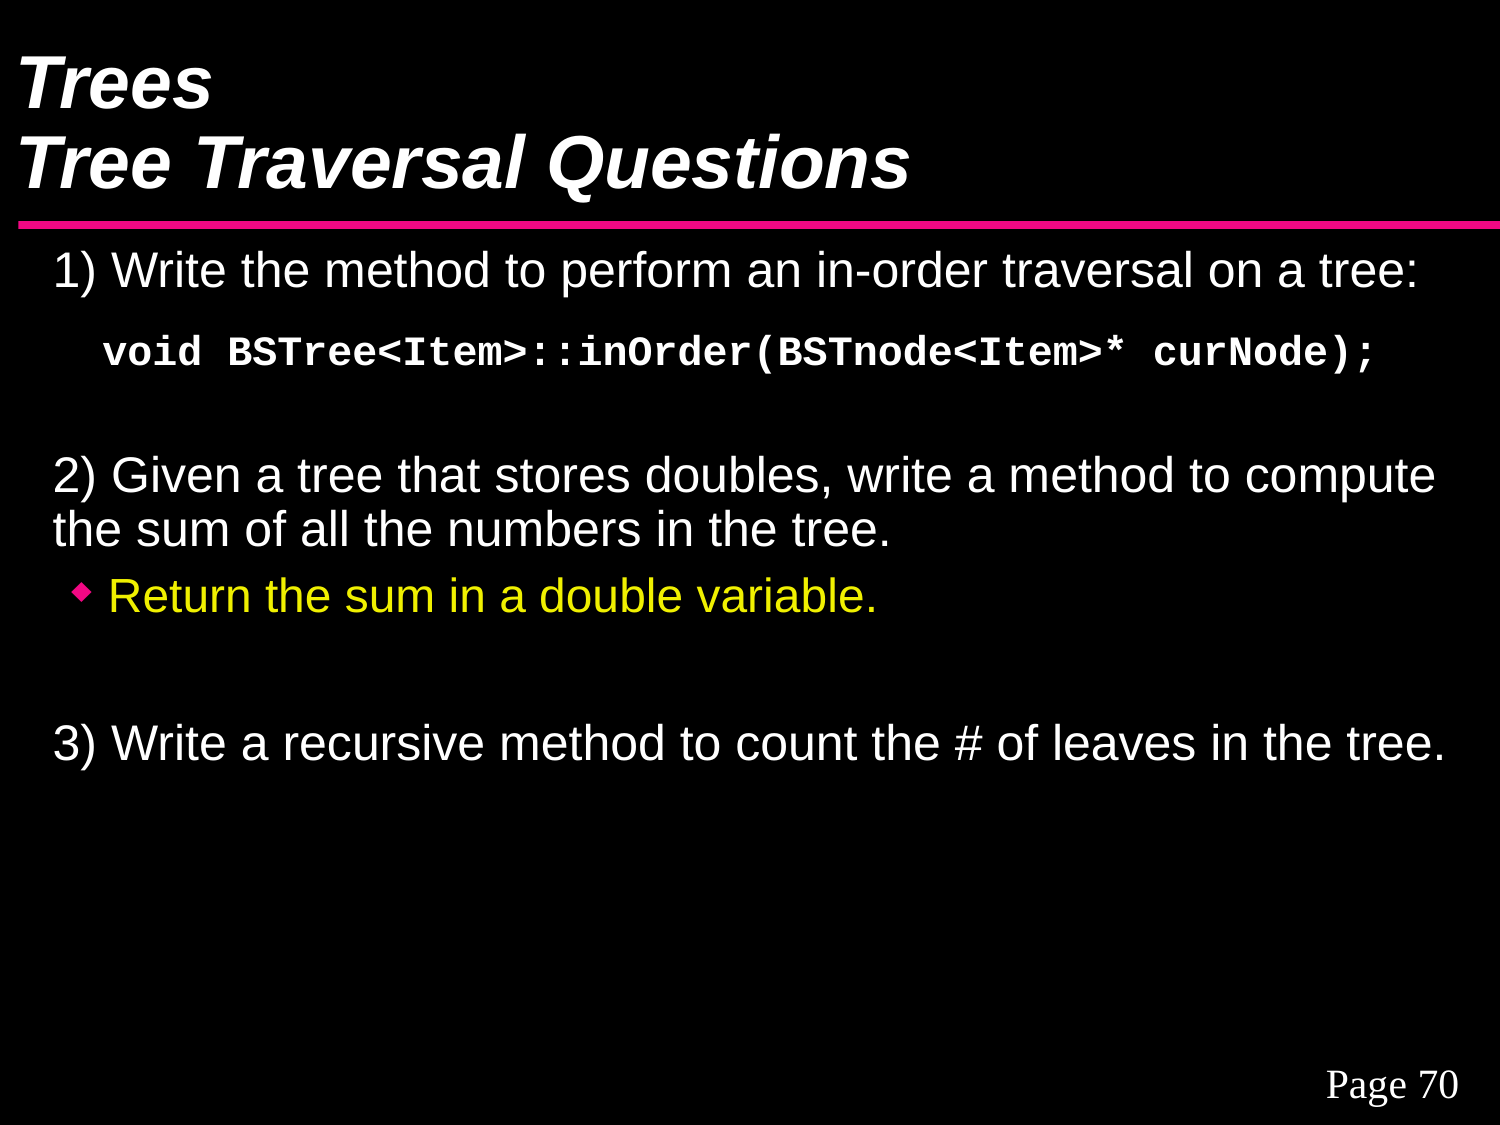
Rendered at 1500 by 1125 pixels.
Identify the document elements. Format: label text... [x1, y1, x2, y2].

list 1) Write the method to perform an in-order traversal on a tree: 2) Given a tree that stores doubles, write a method to compute the sum of all the numbers in the tree. Return the sum in a double variable. 3) Write a recursive method to count the # of leaves in the tree. [0, 237, 1475, 1050]
text_box void BSTree<Item>::inOrder(BSTnode<Item>* curNode); [75, 324, 1450, 382]
title Trees Tree Traversal Questions [0, 0, 1500, 213]
